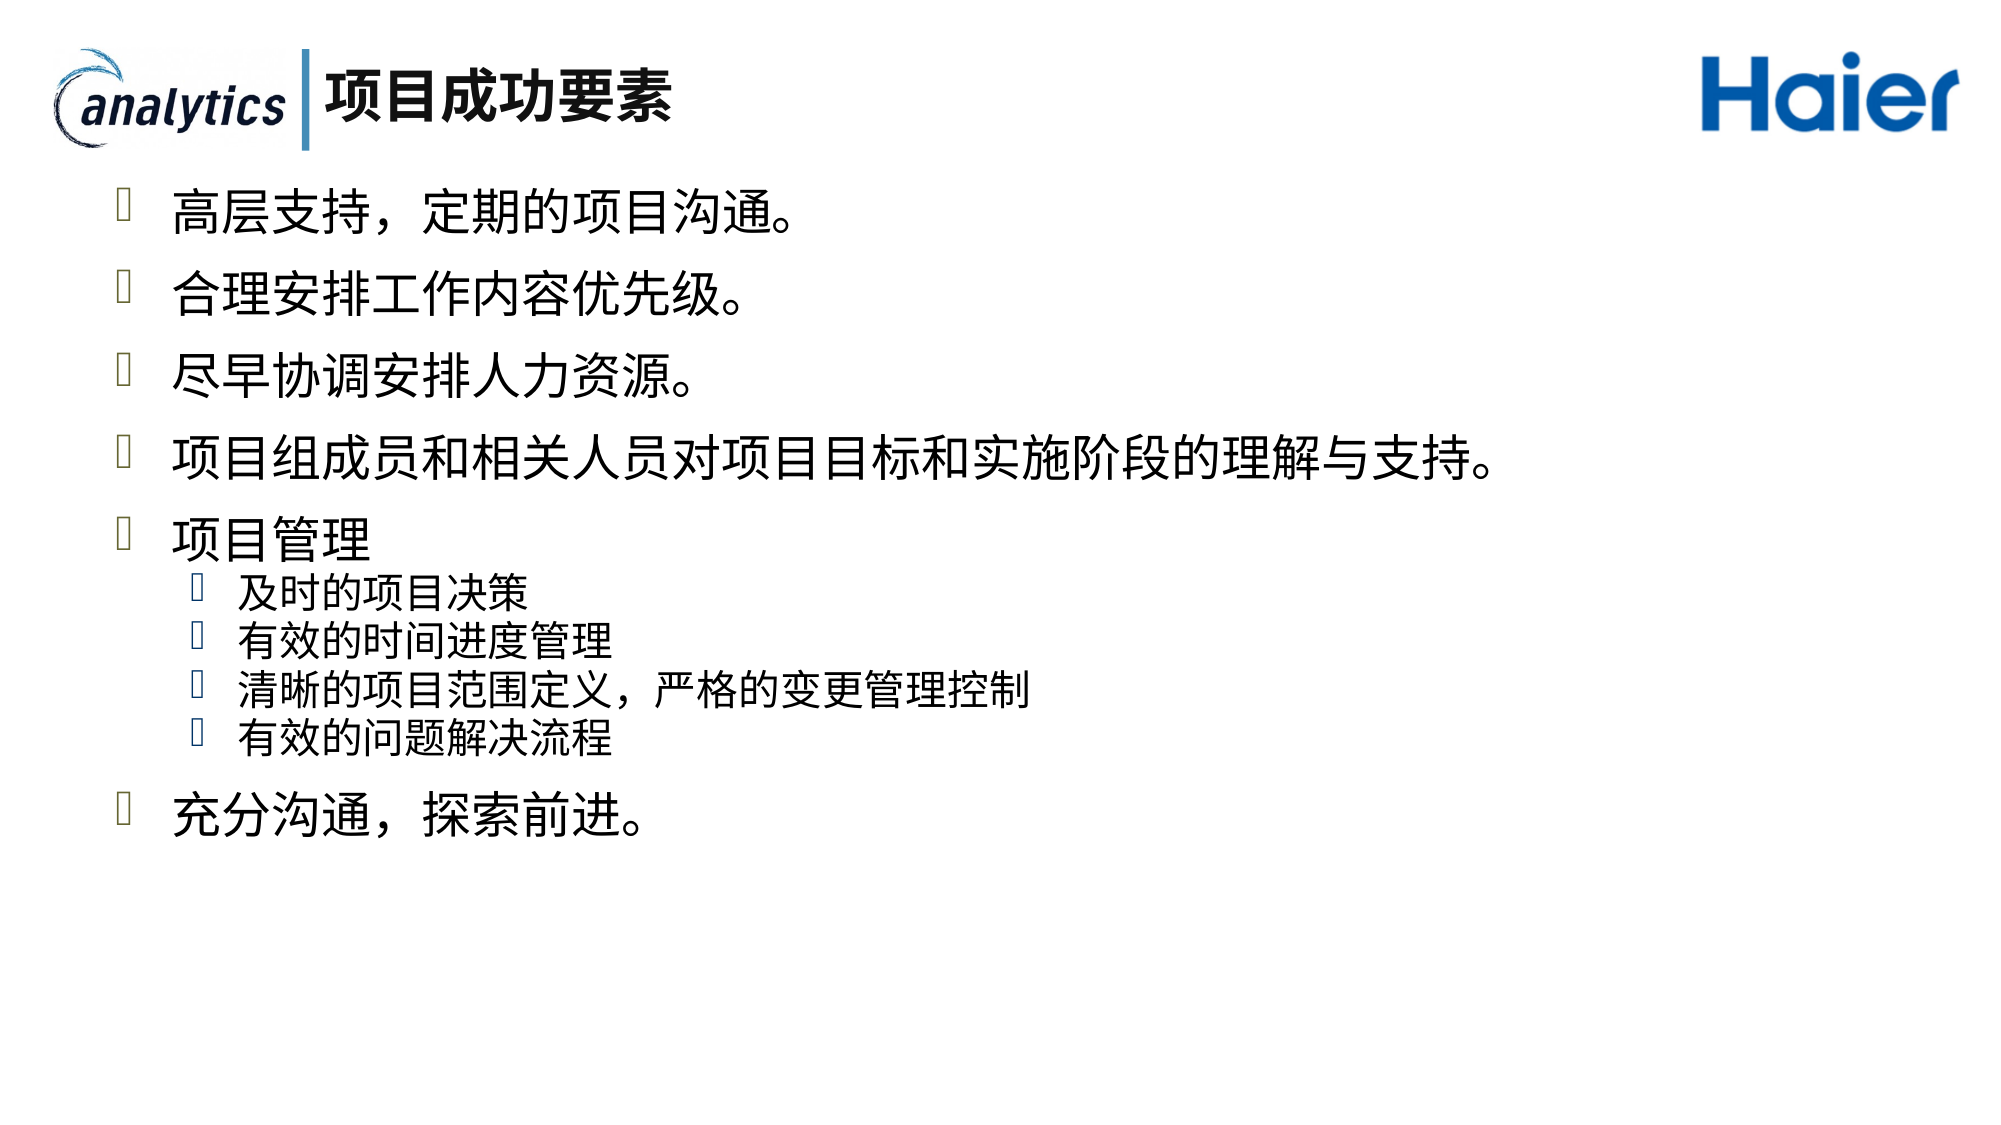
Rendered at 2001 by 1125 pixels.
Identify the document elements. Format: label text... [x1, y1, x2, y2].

picture [1697, 49, 1963, 138]
picture [53, 47, 286, 149]
title 项目成功要素 [309, 49, 1690, 149]
text_box 高层支持，定期的项目沟通。 合理安排工作内容优先级。 尽早协调安排人力资源。 项目组成员和相关人员对项目目标和实施阶段的理解与支持。 项目管理 及时的项目决策 有效的时间进度管理 清晰的项目范围定义，严格的变更管理控制 有效的问题解决流程 充分沟通，探索前进。 [100, 184, 1669, 1048]
